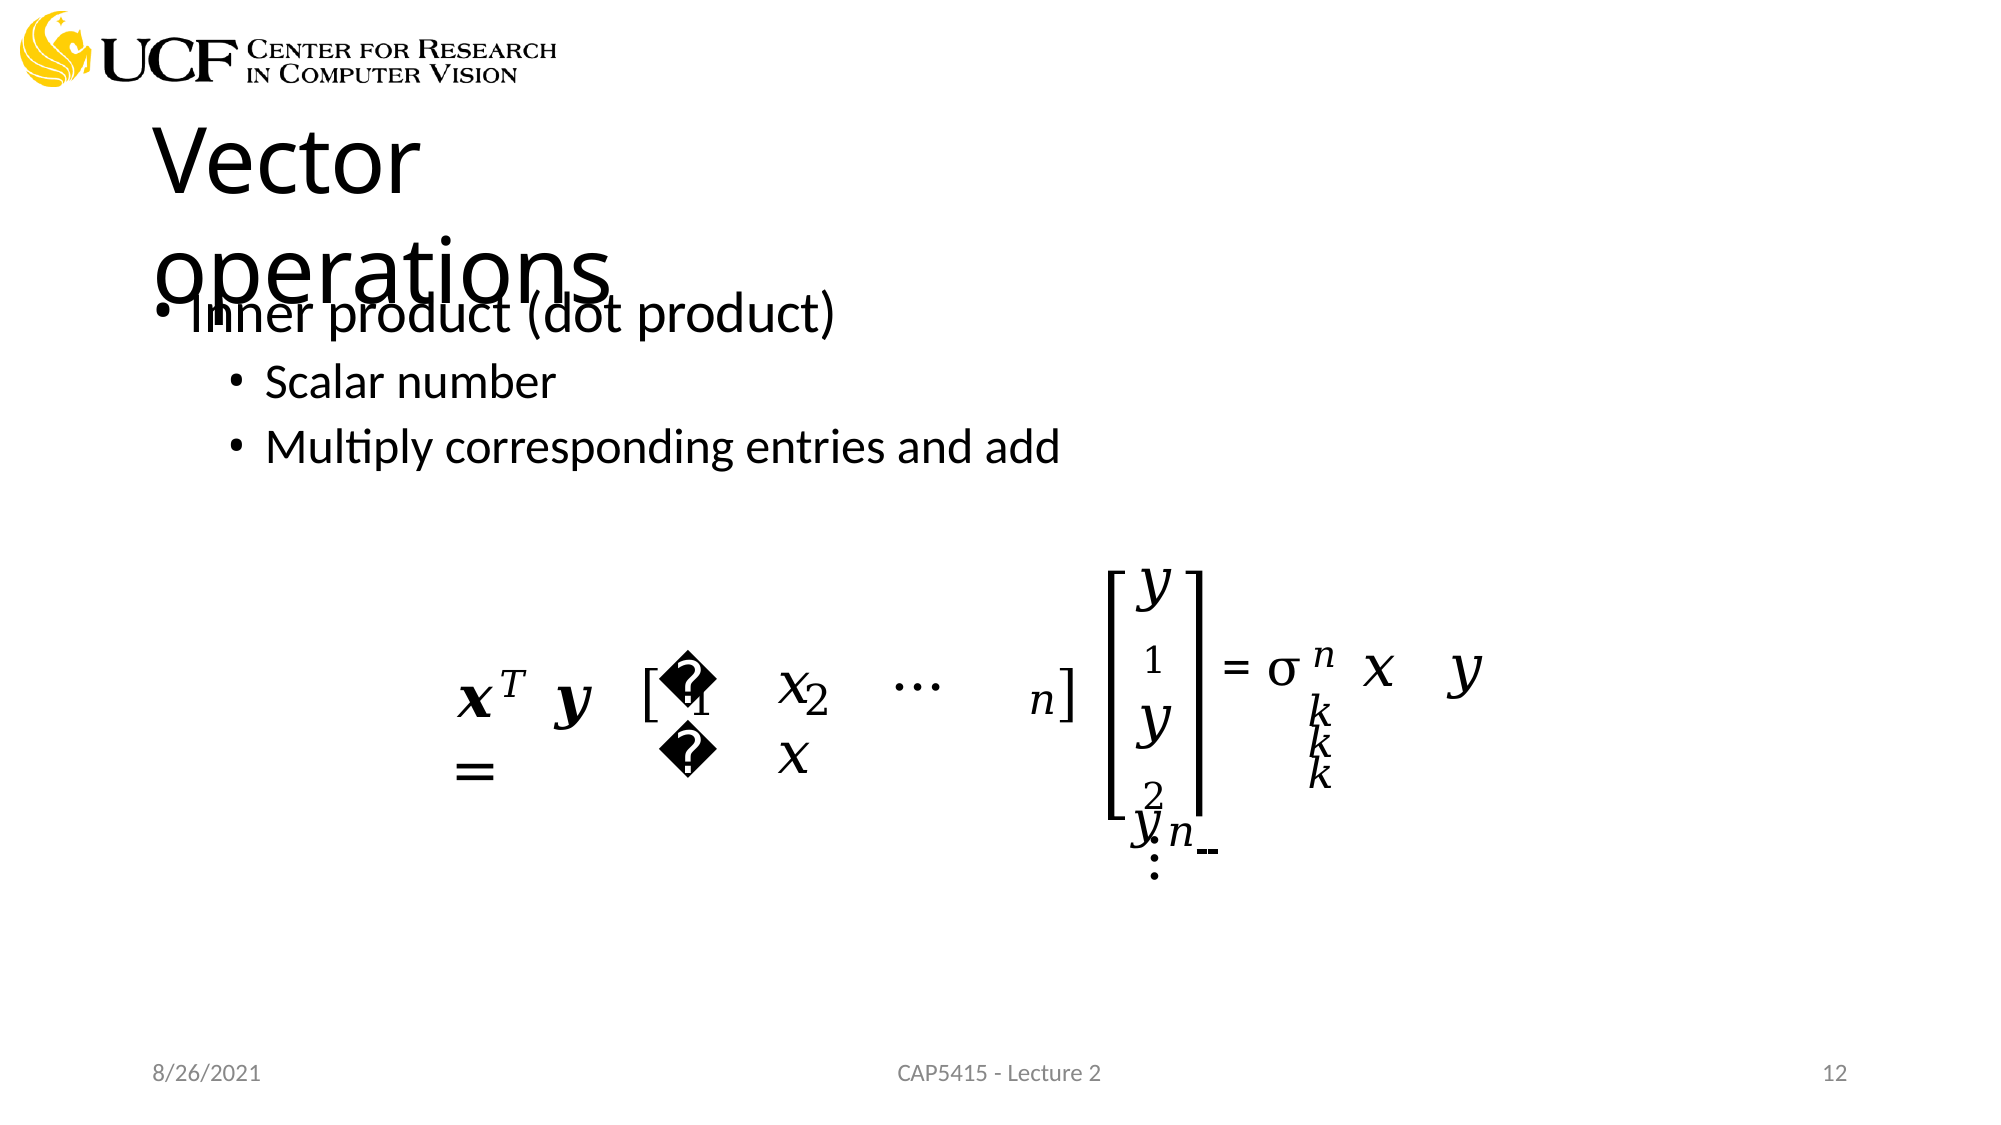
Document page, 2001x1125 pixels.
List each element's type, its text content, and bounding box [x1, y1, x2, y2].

slide_number 10 [1815, 1060, 1854, 1125]
text_box 𝑦𝑛 [1120, 757, 1219, 865]
slide_number CAP5415 - Lecture 2 [895, 1060, 1105, 1125]
picture [20, 11, 556, 87]
text_box [1189, 570, 1203, 757]
text_box 𝑛 [1026, 670, 1058, 724]
footer 8/26/2021 [150, 1060, 264, 1125]
text_box = σ𝑛 𝑥 𝑦 𝑘 𝑘 𝑘 [1209, 651, 1493, 797]
text_box 𝑦1 𝑦2 ⋮ [1120, 540, 1189, 757]
text_box 𝑦1 𝑦2 ⋮ [1120, 865, 1189, 886]
text_box 𝑥 [656, 642, 692, 785]
text_box [1059, 668, 1073, 723]
text_box 𝑥 ⋯ 𝑥 [771, 642, 1031, 785]
text_box 𝒙𝑇 𝒚 = [446, 651, 629, 801]
title Vector operations [150, 100, 810, 266]
text_box Inner product (dot product) Scalar number Multiply corresponding entries and add [150, 266, 1068, 474]
text_box [645, 668, 656, 723]
text_box [1108, 570, 1120, 820]
text_box 1 [686, 670, 715, 724]
